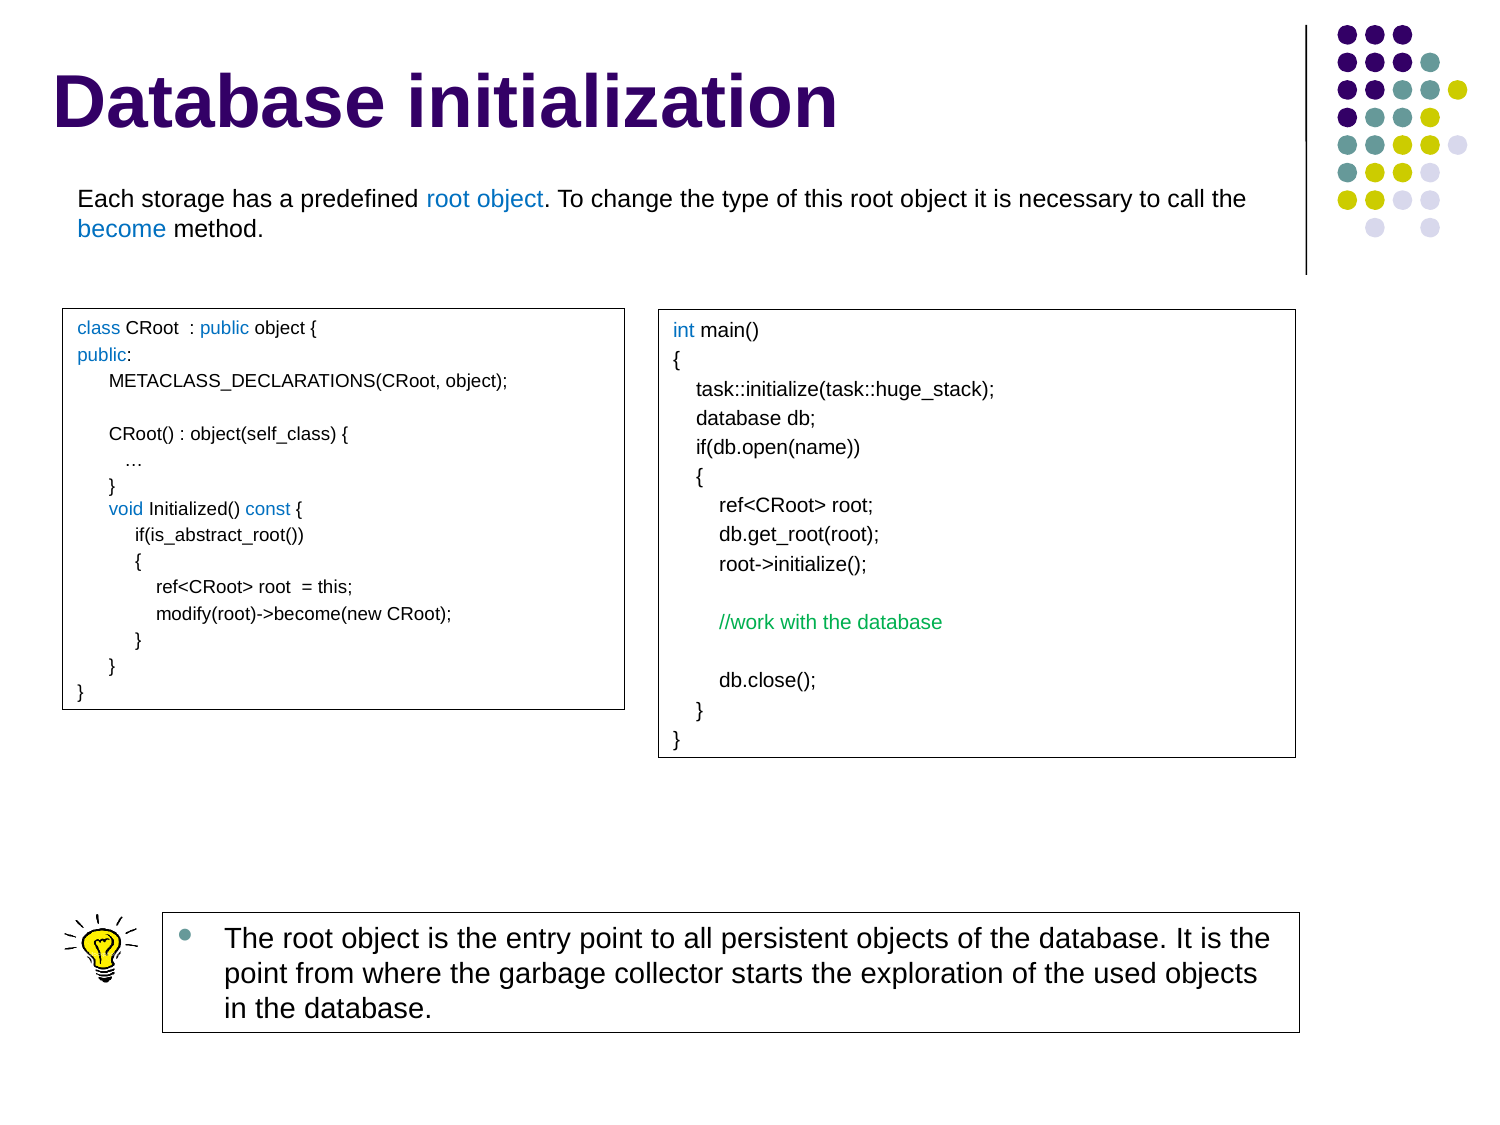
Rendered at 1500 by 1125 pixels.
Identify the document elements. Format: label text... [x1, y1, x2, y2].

text_box class CRoot : public object { public: METACLASS_DECLARATIONS(CRoot, object); CRoot() : object(self_class) { … } void Initialized() const { if(is_abstract_root()) { ref<CRoot> root = this; modify(root)->become(new CRoot); } } } [62, 308, 625, 710]
text_box int main() { task::initialize(task::huge_stack); database db; if(db.open(name)) { ref<CRoot> root; db.get_root(root); root->initialize(); //work with the database db.close(); } } [658, 309, 1296, 758]
picture [62, 912, 139, 984]
title Database initialization [37, 37, 1300, 150]
text_box The root object is the entry point to all persistent objects of the database. It is the point from where the garbage collector starts the exploration of the used objects in the database. [162, 912, 1300, 1033]
text_box Each storage has a predefined root object. To change the type of this root object it is necessary to call the become method. [62, 174, 1300, 250]
